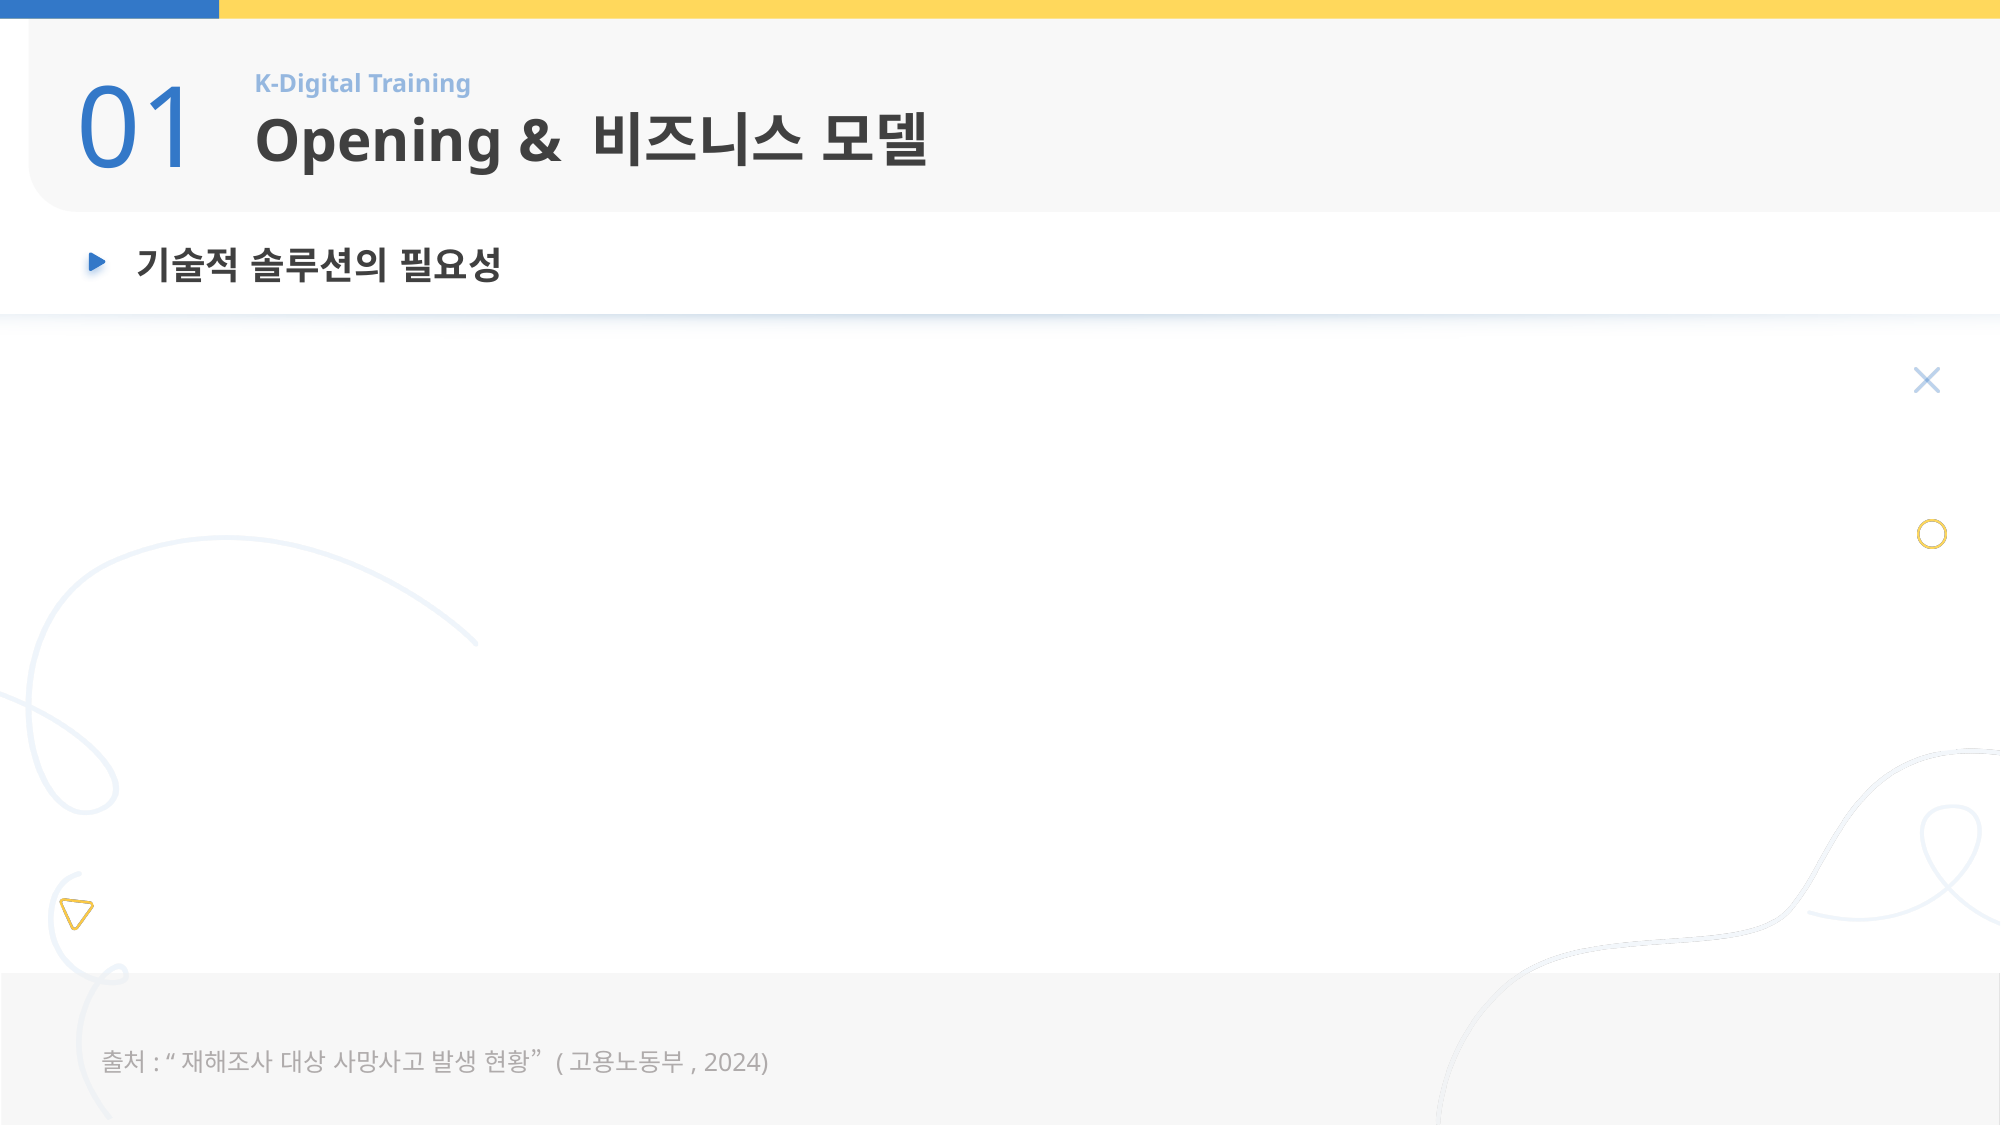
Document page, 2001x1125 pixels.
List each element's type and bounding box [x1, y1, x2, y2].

picture [0, 314, 2000, 353]
picture [0, 535, 2001, 1125]
text_box [220, 0, 2000, 19]
text_box [88, 234, 1816, 296]
text_box [61, 54, 1038, 191]
picture [1917, 519, 1947, 549]
text_box [0, 0, 220, 19]
picture [1914, 367, 1940, 393]
text_box [27, 19, 2000, 213]
